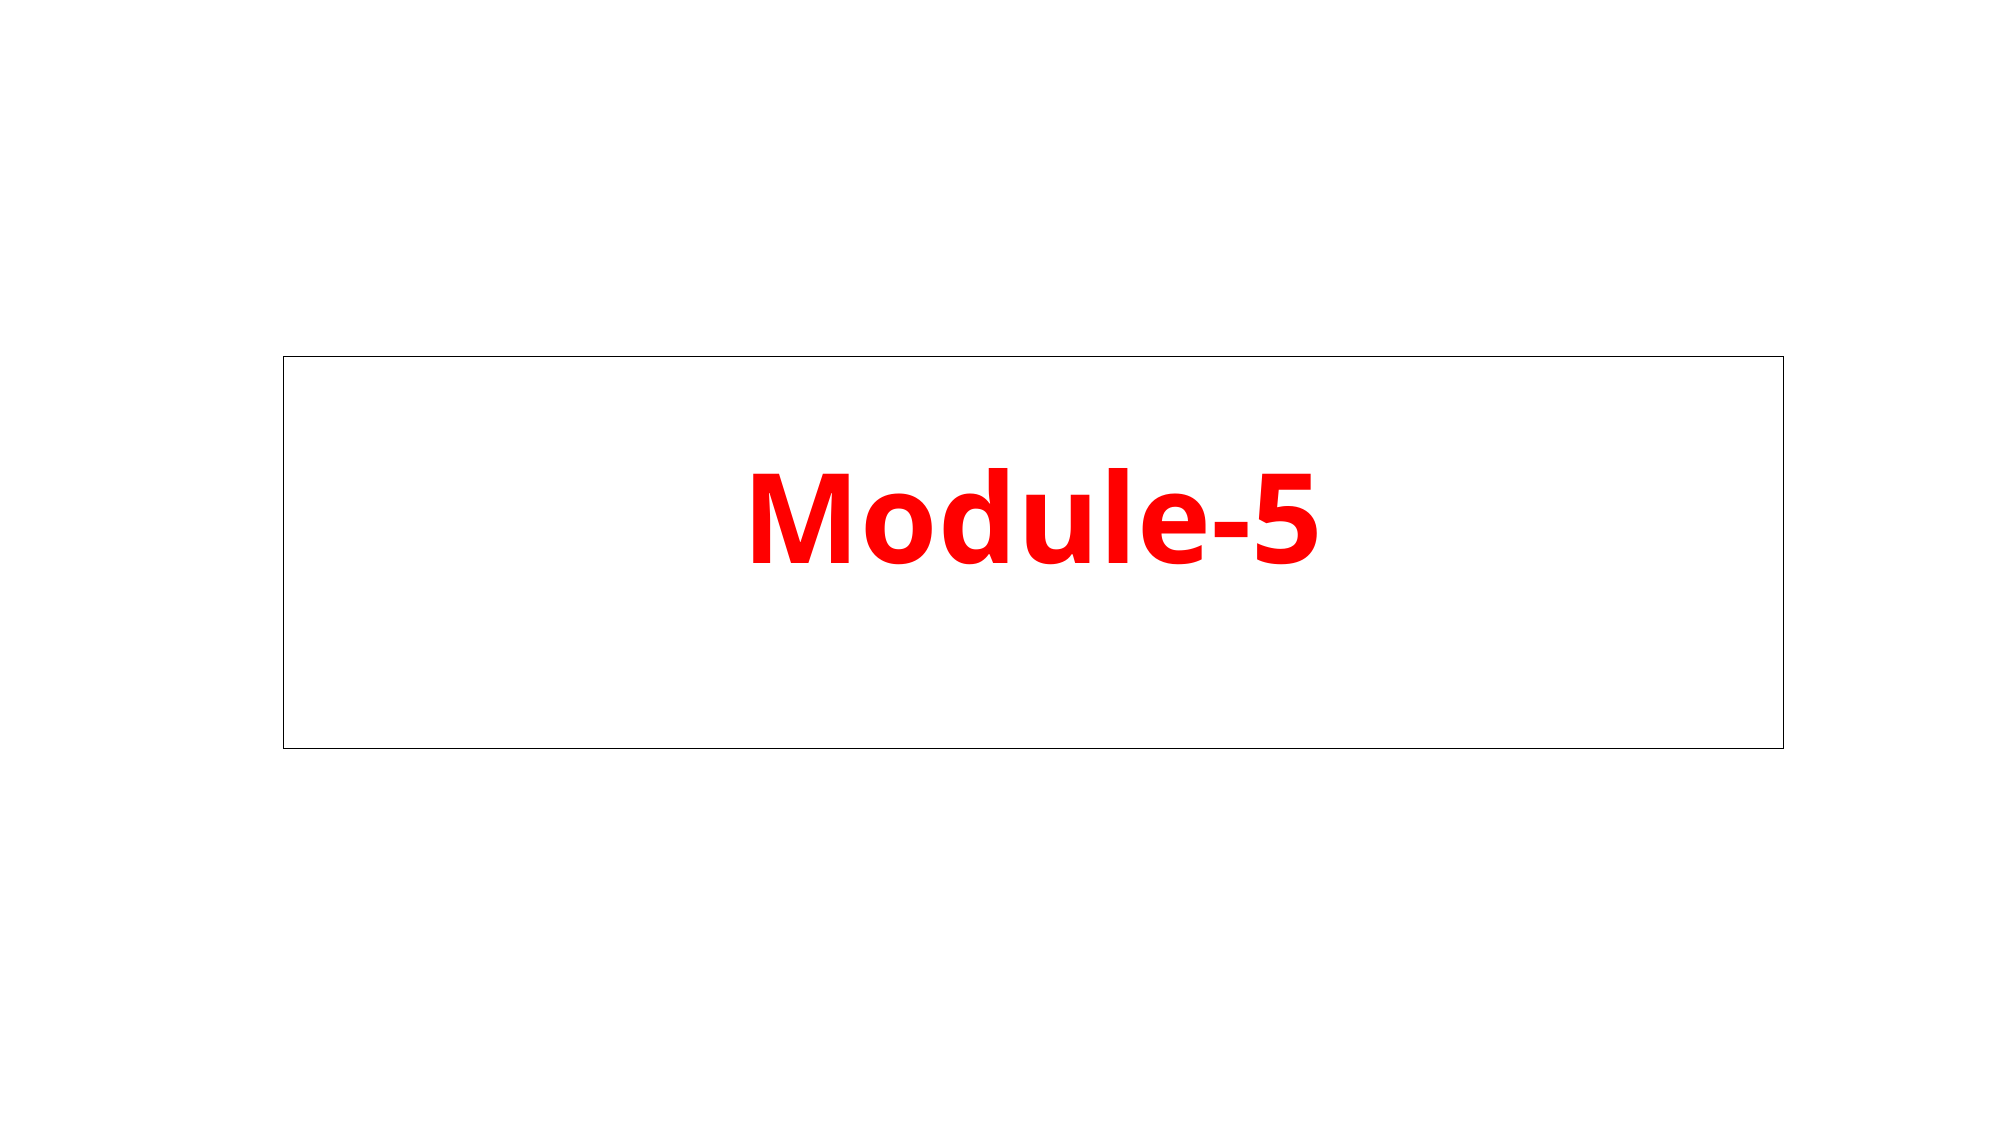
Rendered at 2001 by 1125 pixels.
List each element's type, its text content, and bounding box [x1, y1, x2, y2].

title Module-5 [283, 356, 1784, 749]
